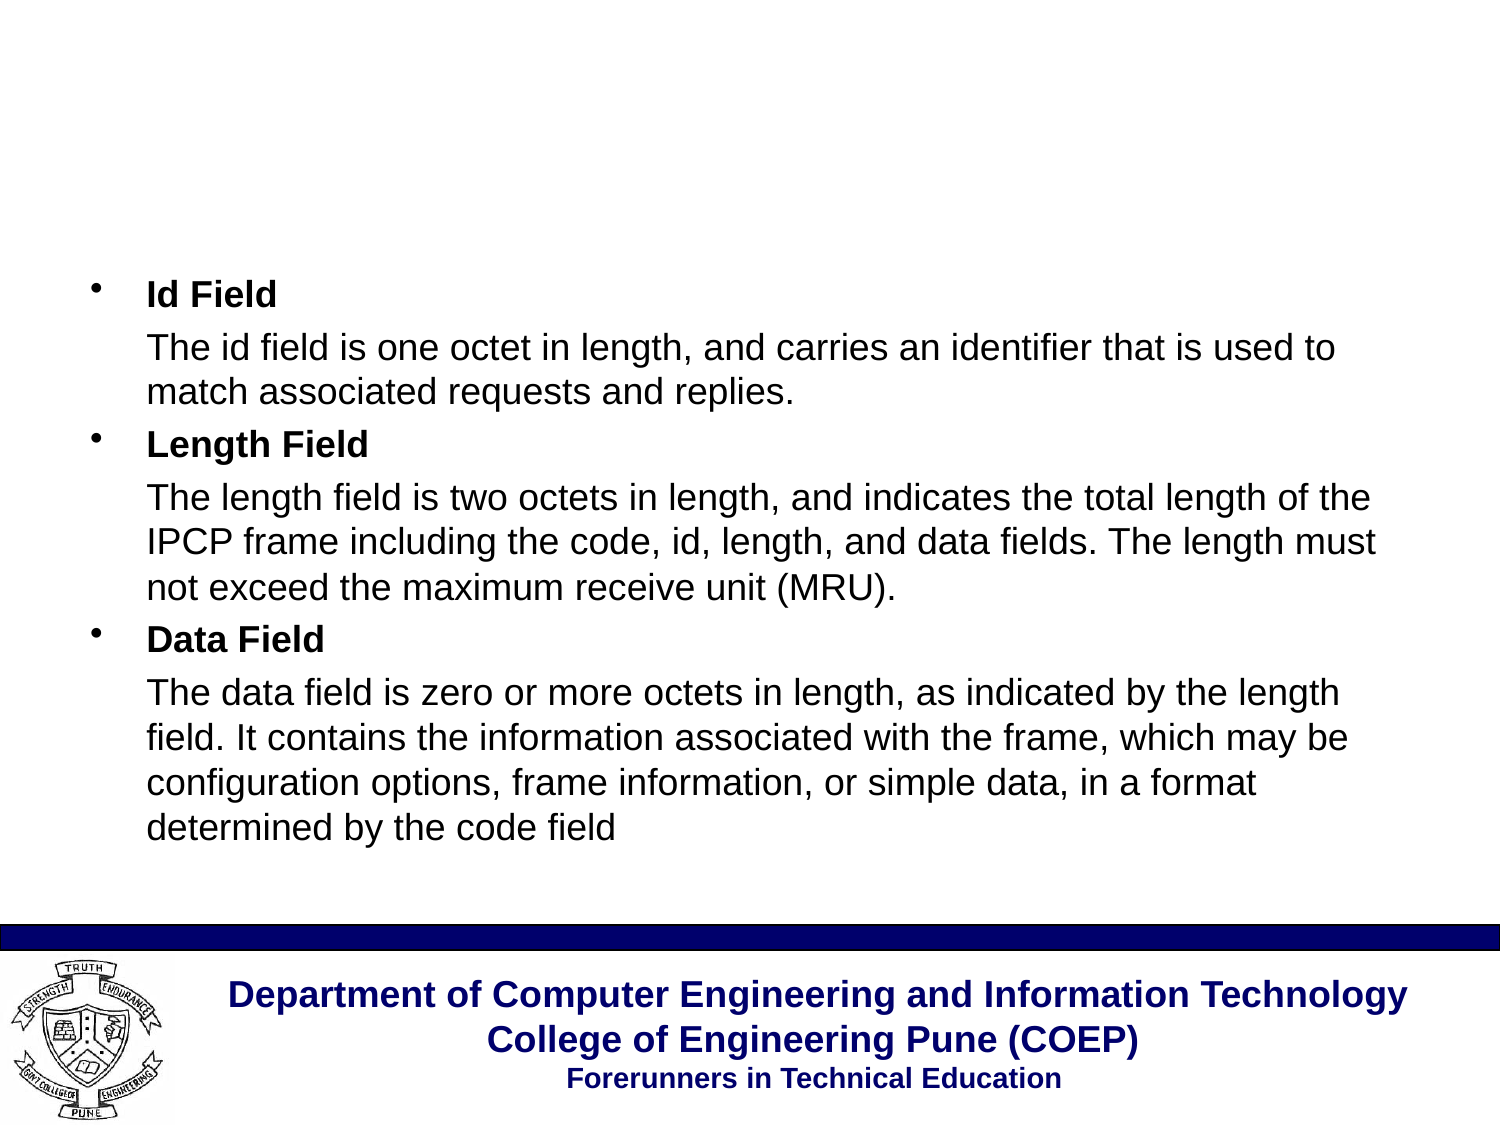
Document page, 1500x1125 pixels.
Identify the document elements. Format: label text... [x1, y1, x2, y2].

list Id Field The id field is one octet in length, and carries an identifier that is used to match associated requests and replies. Length Field The length field is two octets in length, and indicates the total length of the IPCP frame including the code, id, length, and data fields. The length must not exceed the maximum receive unit (MRU). Data Field The data field is zero or more octets in length, as indicated by the length field. It contains the information associated with the frame, which may be configuration options, frame information, or simple data, in a format determined by the code field [74, 262, 1426, 901]
